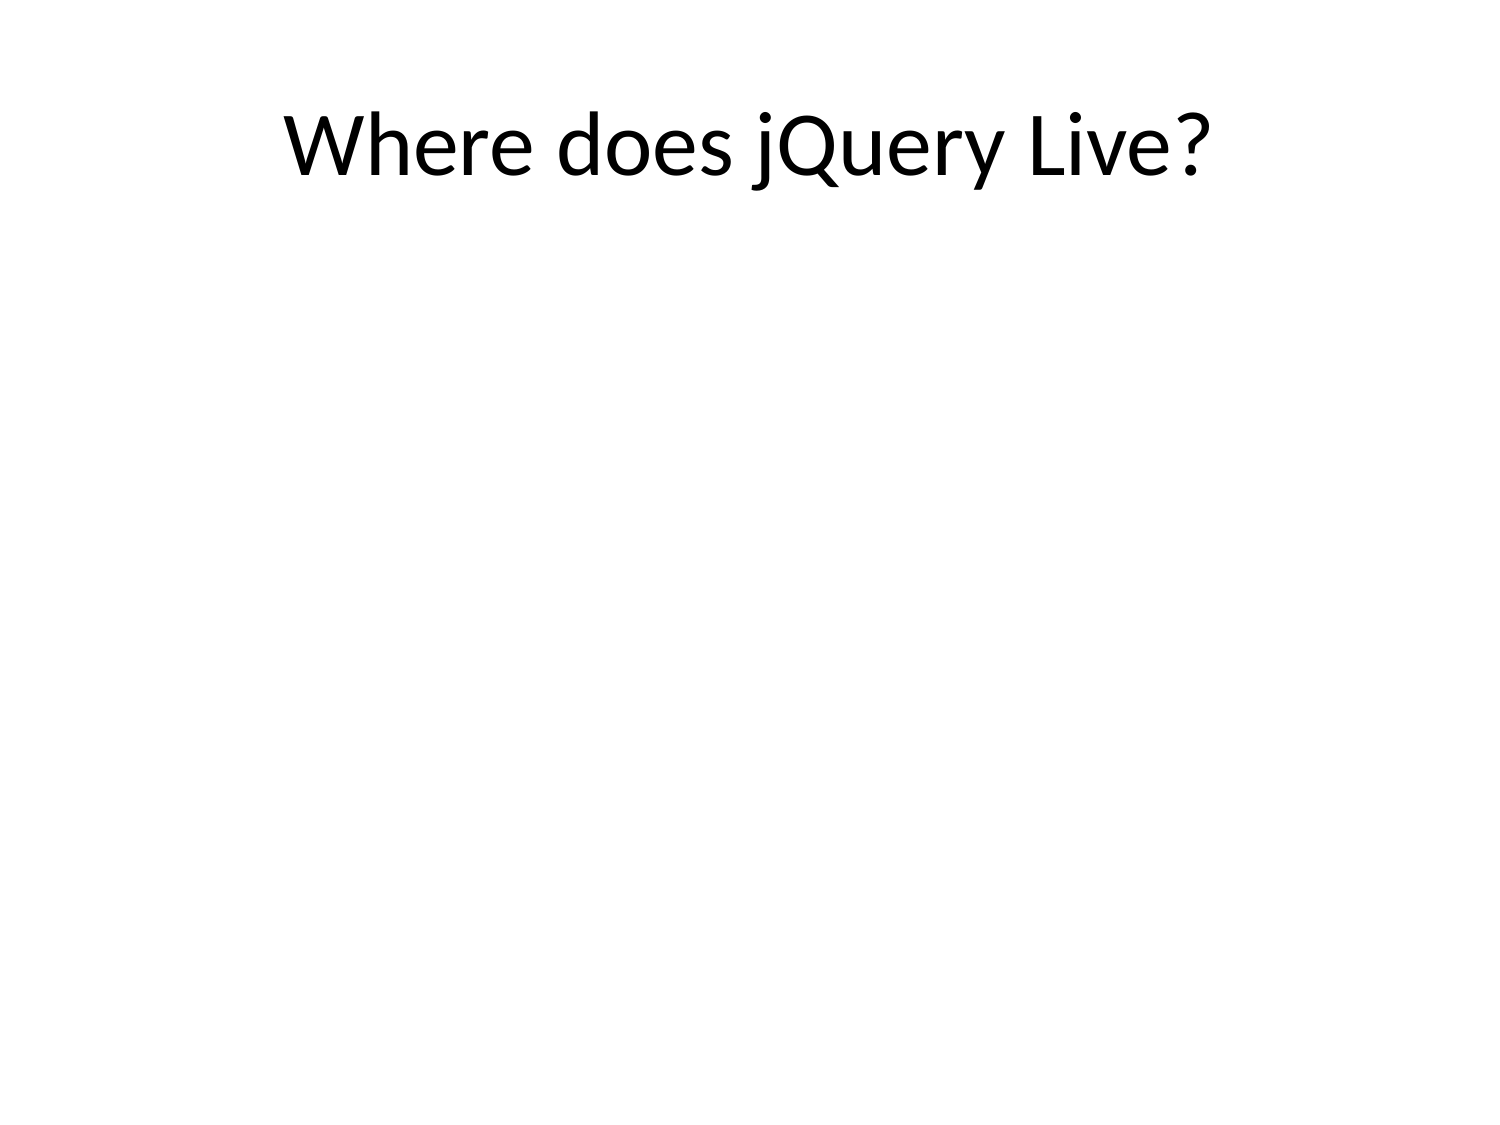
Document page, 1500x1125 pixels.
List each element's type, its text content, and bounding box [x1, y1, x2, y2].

title Where does jQuery Live? [75, 45, 1425, 233]
